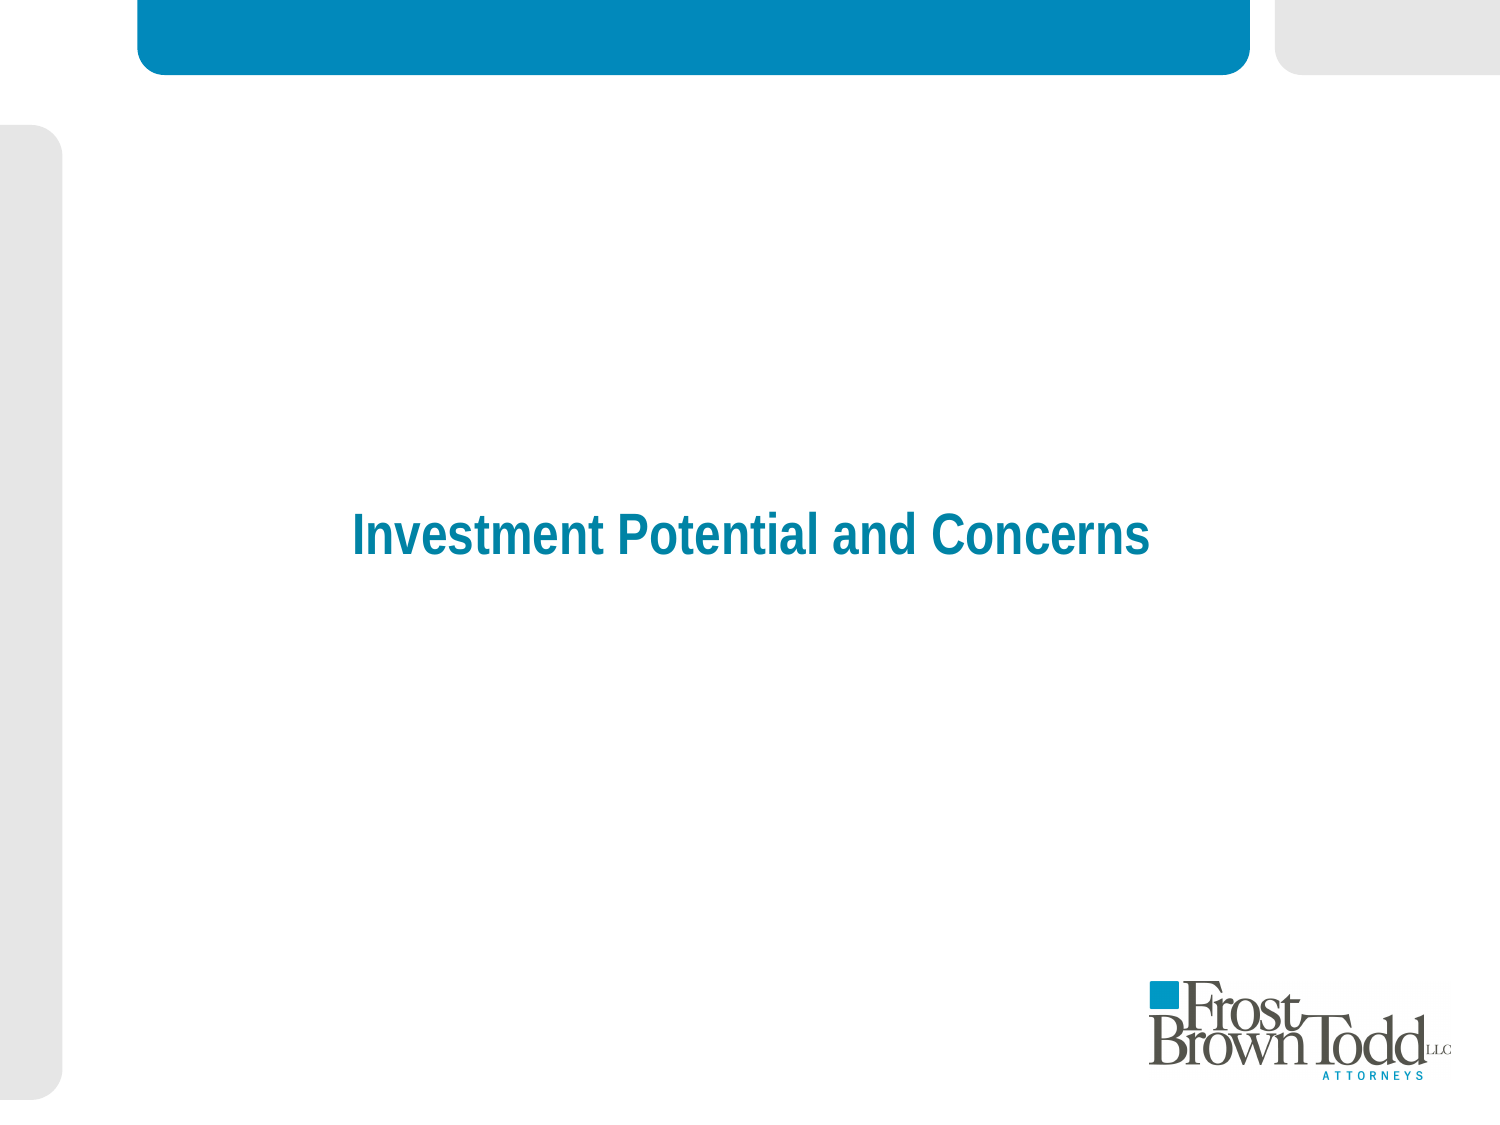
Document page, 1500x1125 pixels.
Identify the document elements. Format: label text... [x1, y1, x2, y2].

title Investment Potential and Concerns [337, 462, 1251, 601]
picture [1149, 981, 1451, 1080]
